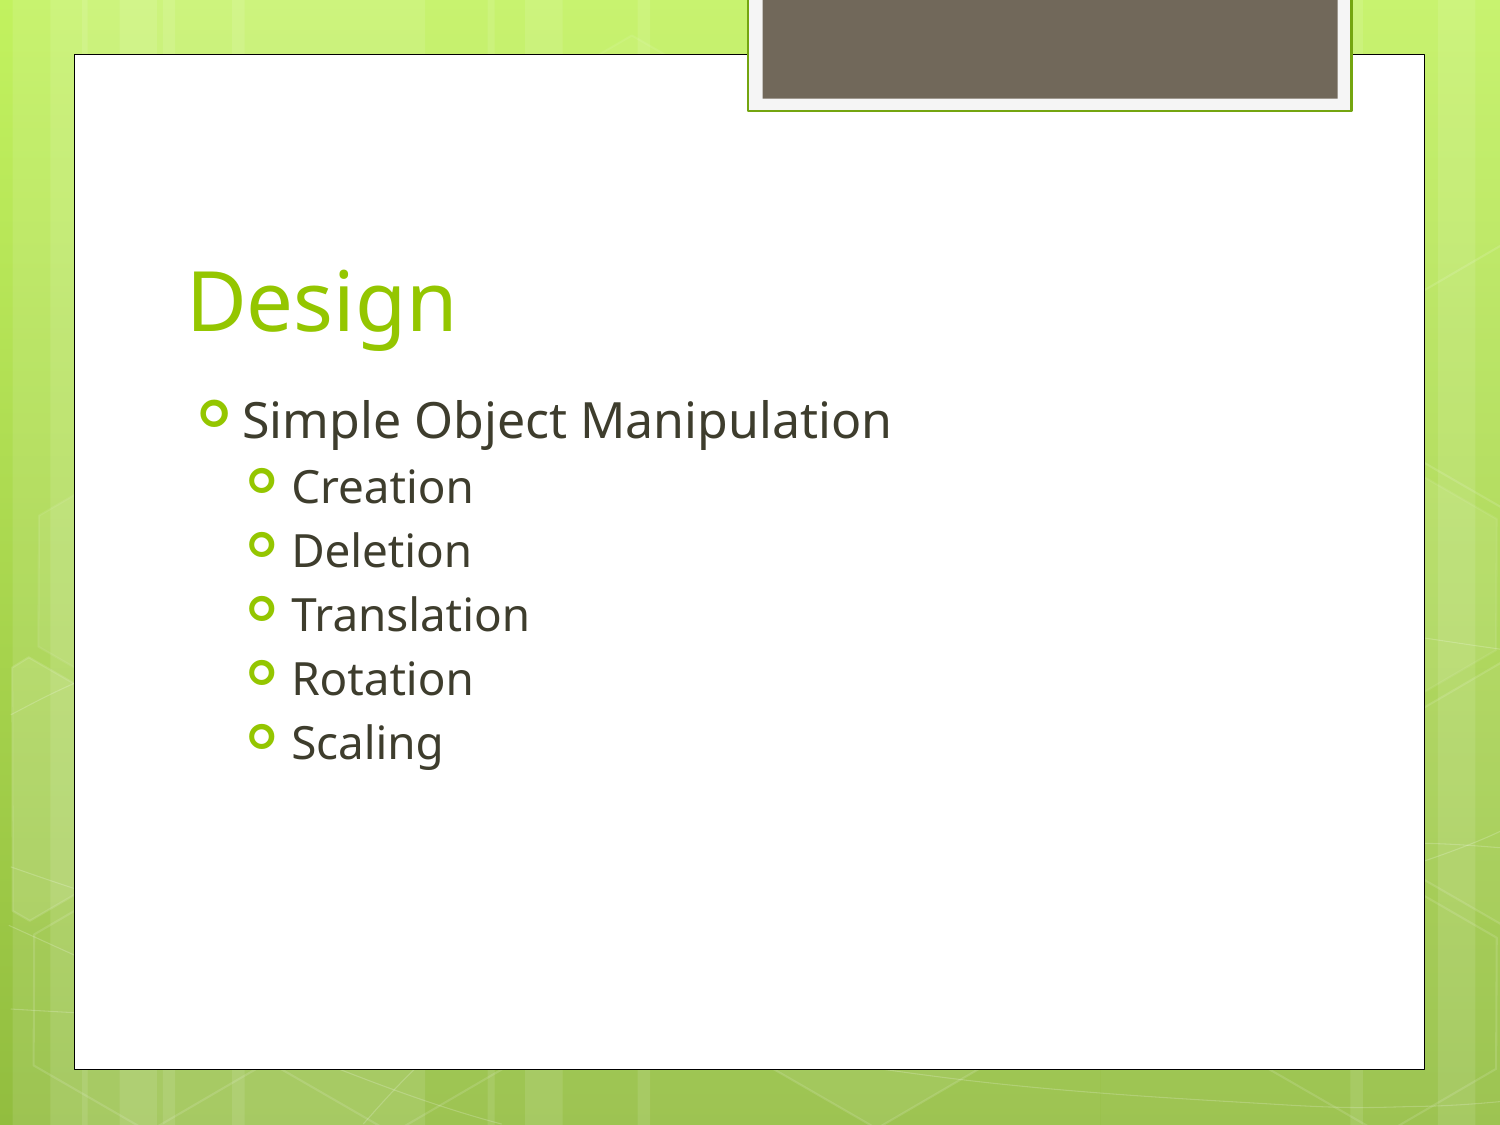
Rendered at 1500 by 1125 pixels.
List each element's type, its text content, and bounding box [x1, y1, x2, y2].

title Design [171, 168, 1324, 357]
list Simple Object Manipulation Creation Deletion Translation Rotation Scaling [171, 381, 1283, 957]
